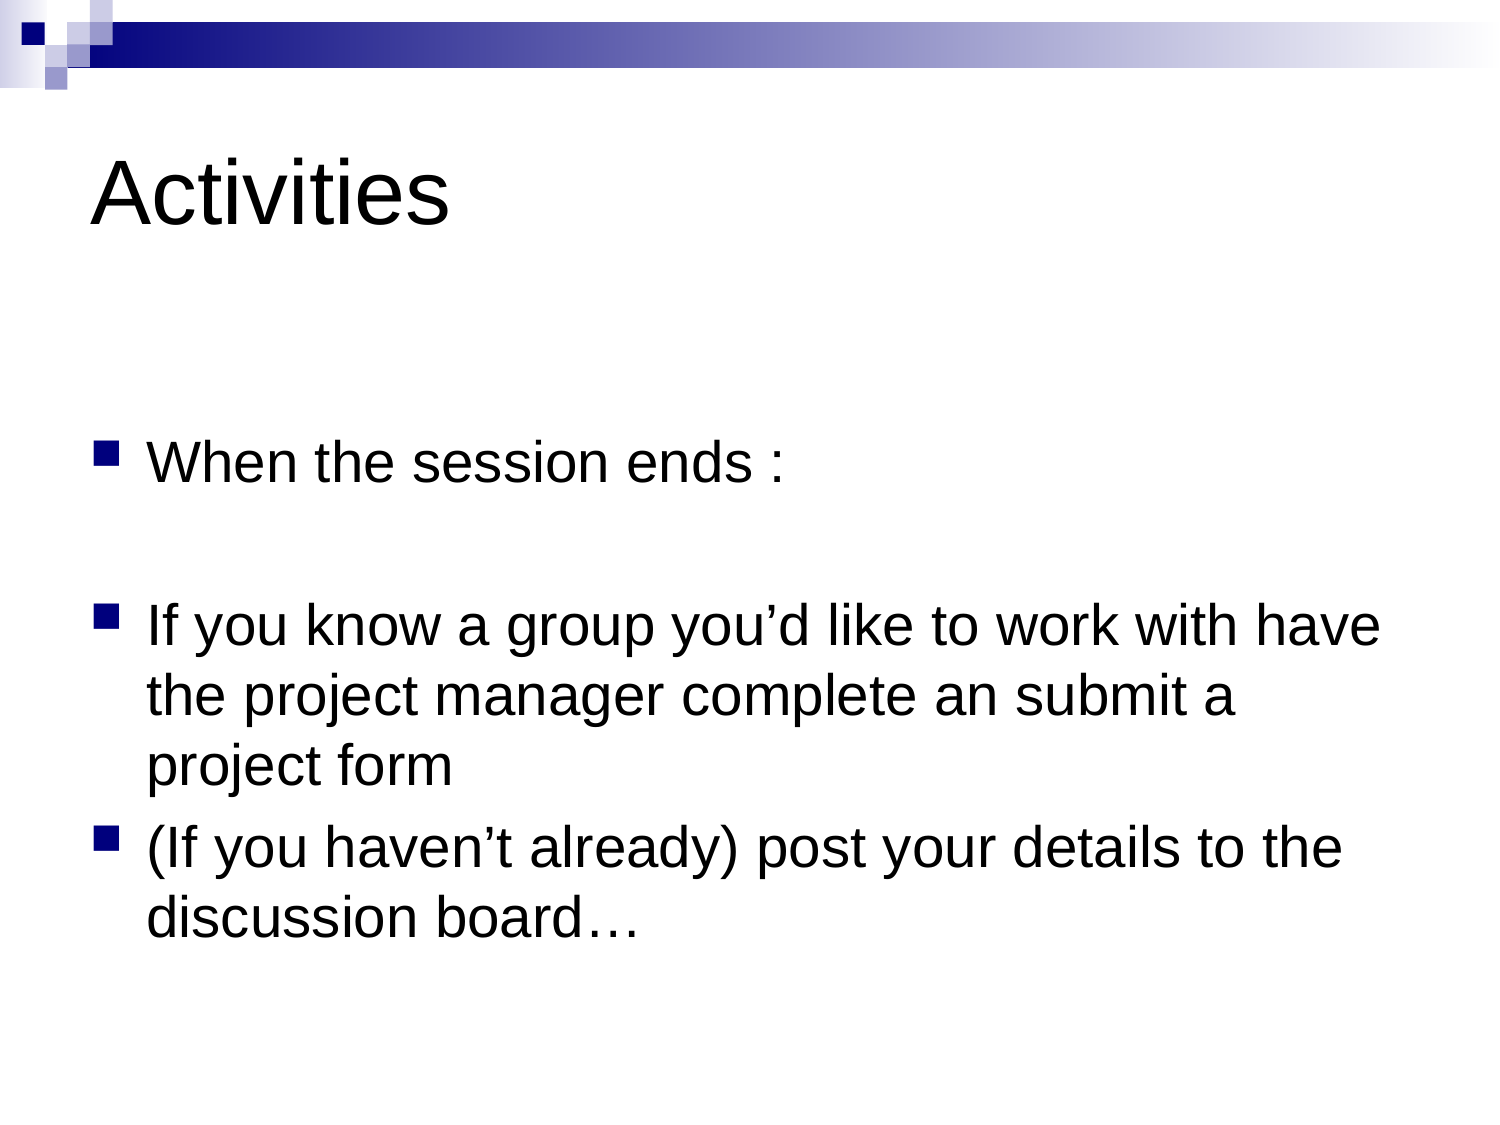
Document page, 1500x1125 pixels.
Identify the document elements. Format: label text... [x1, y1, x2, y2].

title Activities [75, 75, 1425, 300]
list When the session ends : If you know a group you’d like to work with have the project manager complete an submit a project form (If you haven’t already) post your details to the discussion board… [75, 324, 1425, 1050]
